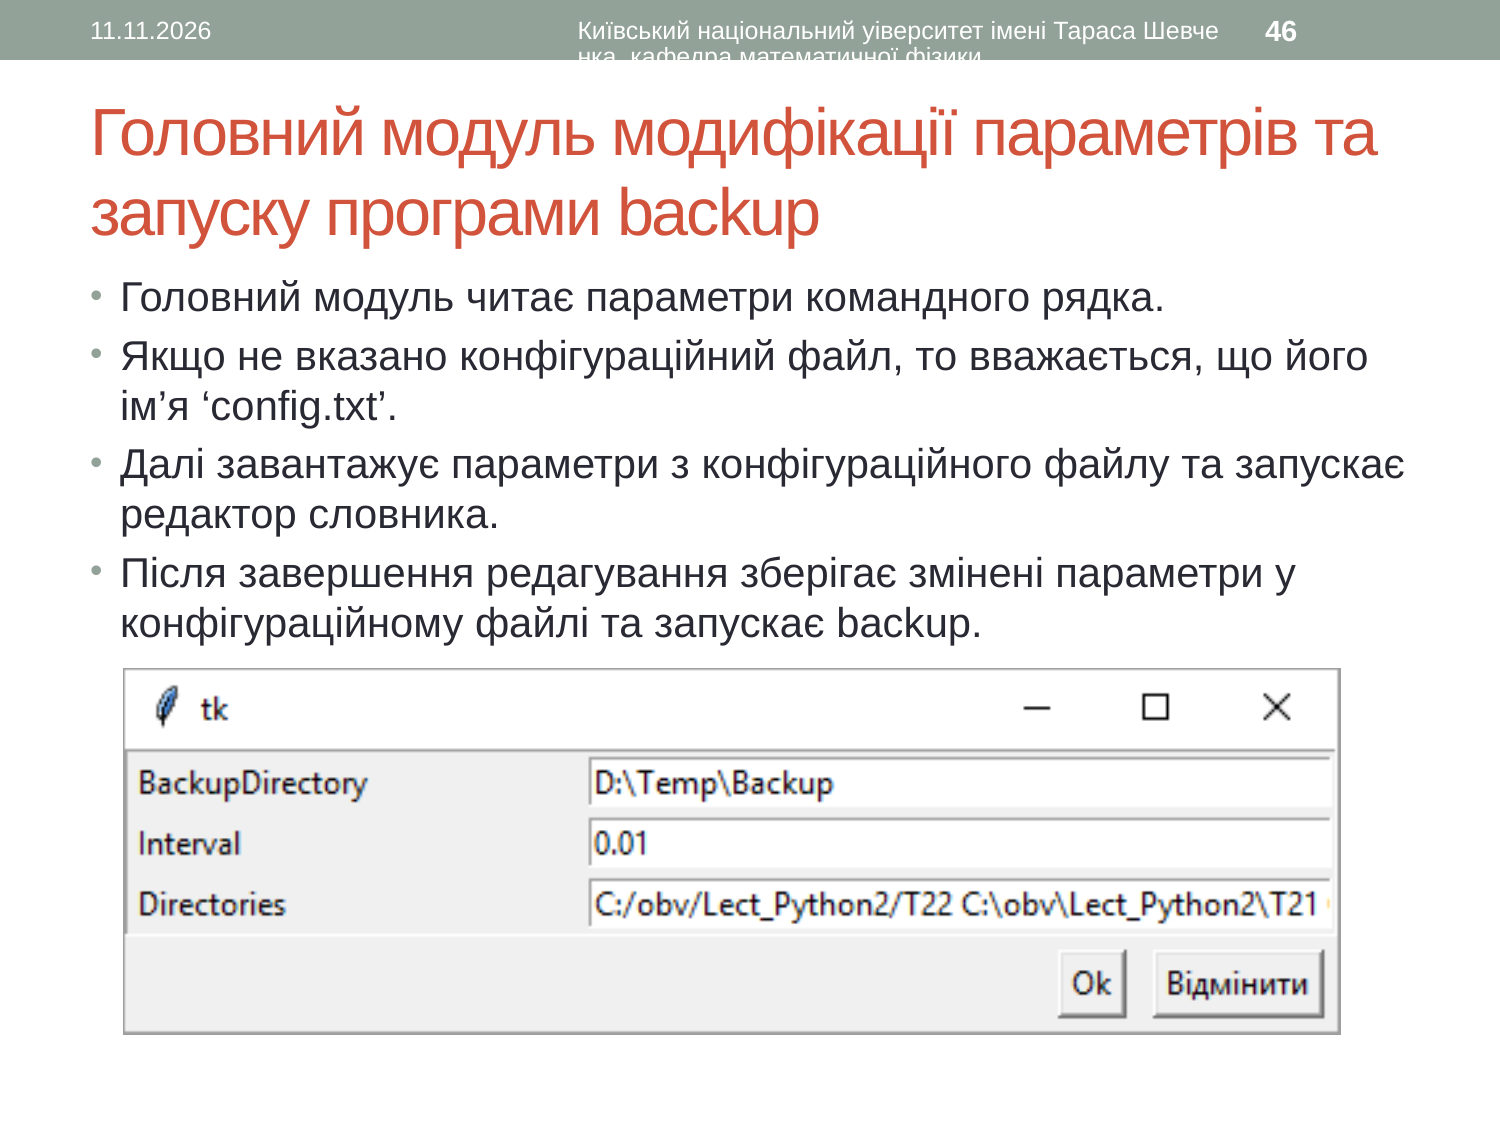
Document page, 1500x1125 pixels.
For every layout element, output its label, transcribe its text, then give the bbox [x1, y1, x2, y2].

list Головний модуль читає параметри командного рядка. Якщо не вказано конфігураційний файл, то вважається, що його ім’я ‘config.txt’. Далі завантажує параметри з конфігураційного файлу та запускає редактор словника. Після завершення редагування зберігає змінені параметри у конфігураційному файлі та запускає backup. [75, 262, 1425, 1063]
footer Київський національний уіверситет імені Тараса Шевченка, кафедра математичної фізики [562, 3, 1238, 57]
picture [123, 668, 1342, 1036]
slide_number 46 [1250, 3, 1425, 57]
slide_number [75, 3, 550, 57]
title Головний модуль модифікації параметрів та запуску програми backup [75, 87, 1425, 250]
